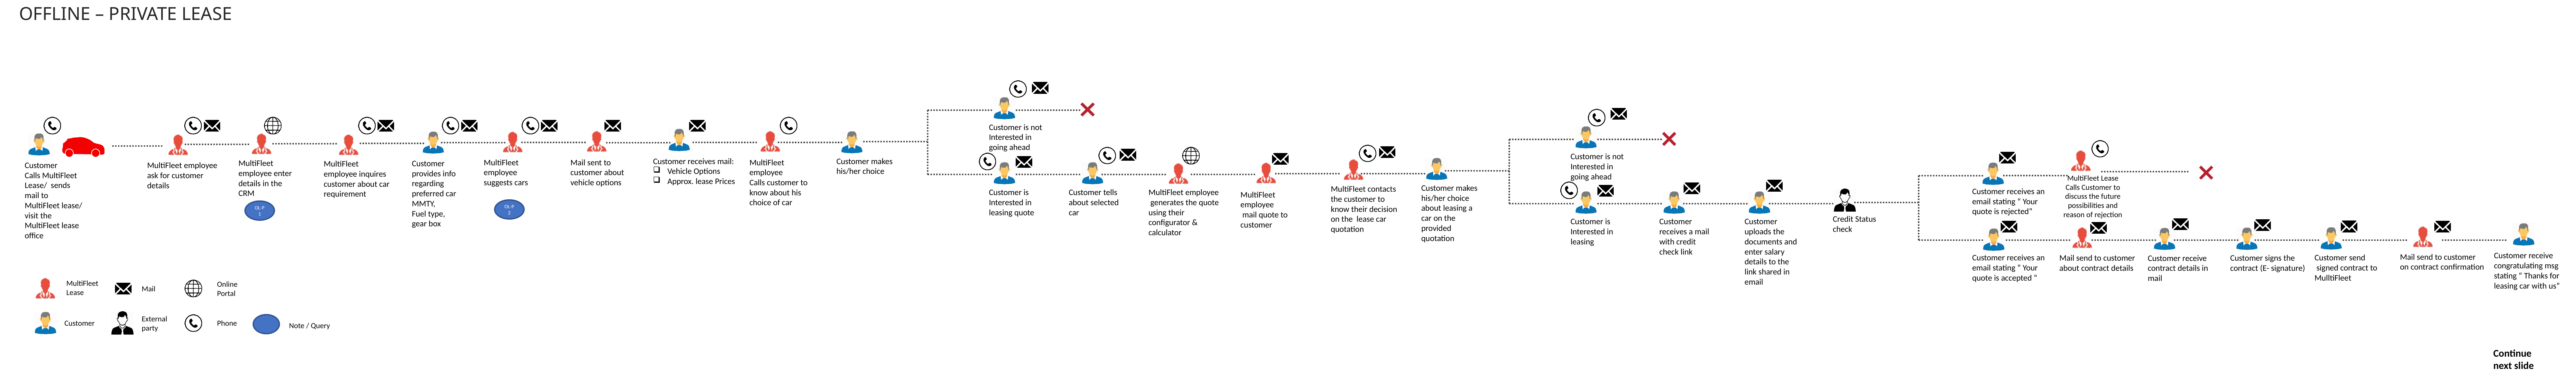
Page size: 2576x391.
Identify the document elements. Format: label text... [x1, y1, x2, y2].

text_box OFFLINE – PRIVATE LEASE [14, 0, 309, 26]
picture [1662, 132, 1676, 146]
picture [500, 117, 539, 155]
text_box Customer Calls MultiFleet Lease/ sends mail to MultiFleet lease/ visit the MultiFleet lease office [20, 157, 90, 243]
picture [1574, 109, 1605, 149]
picture [585, 120, 621, 154]
picture [1080, 102, 1095, 117]
picture [2235, 219, 2271, 250]
picture [1254, 153, 1289, 185]
picture [34, 311, 57, 335]
picture [1167, 147, 1200, 186]
picture [2069, 140, 2109, 173]
text_box Customer receives an email stating “ Your quote is rejected” [1968, 183, 2058, 218]
picture [1610, 108, 1627, 120]
picture [461, 120, 478, 132]
picture [185, 314, 202, 332]
text_box Mail sent to customer about vehicle options [566, 155, 640, 190]
text_box Customer is not Interested in going ahead [1566, 148, 1633, 183]
text_box Customer tells about selected car [1064, 184, 1131, 219]
text_box Mail send to customer about contract details [2055, 250, 2143, 275]
picture [667, 120, 706, 151]
picture [979, 153, 1032, 185]
picture [27, 117, 61, 156]
picture [1081, 147, 1116, 185]
picture [1982, 221, 2017, 251]
text_box Customer receives an email stating “ Your quote is accepted “ [1968, 250, 2062, 285]
picture [336, 117, 376, 157]
text_box Customer send signed contract to MulltiFleet [2310, 250, 2399, 285]
text_box Credit Status check [1828, 211, 1881, 236]
picture [2070, 222, 2107, 250]
text_box Customer receive congratulating msg stating “ Thanks for leasing car with us” [2490, 248, 2576, 293]
picture [2512, 223, 2535, 246]
text_box MultiFleet employee Calls customer to know about his choice of car [745, 155, 819, 209]
picture [2153, 218, 2189, 250]
text_box Customer signs the contract (E- signature) [2225, 250, 2310, 275]
picture [541, 120, 558, 132]
text_box MultiFleet contacts the customer to know their decision on the lease car quotation [1326, 181, 1408, 246]
text_box [252, 314, 280, 335]
text_box Customer is Interested in leasing quote [984, 184, 1052, 219]
text_box MultiFleet employee mail quote to customer [1236, 187, 1301, 232]
picture [166, 117, 202, 157]
text_box MultiFleet employee ask for customer details [143, 158, 232, 192]
picture [204, 120, 220, 132]
text_box Mail [137, 282, 168, 295]
picture [115, 282, 132, 294]
picture [1560, 182, 1614, 214]
picture [1341, 144, 1377, 182]
text_box MultiFleet employee generates the quote using their configurator & calculator [1144, 184, 1225, 249]
text_box Phone [213, 316, 247, 330]
picture [250, 117, 282, 156]
picture [993, 80, 1027, 120]
text_box Customer receives mail: Vehicle Options Approx. lease Prices [648, 153, 751, 188]
text_box Note / Query [284, 318, 354, 332]
picture [758, 117, 797, 154]
picture [1662, 182, 1700, 214]
text_box MultiFleet employee inquires customer about car requirement [319, 156, 395, 201]
picture [111, 311, 134, 335]
text_box OL-P 1 [244, 200, 275, 221]
text_box Mail send to customer on contract confirmation [2395, 249, 2490, 274]
text_box MultiFleet employee enter details in the CRM [234, 155, 302, 200]
picture [2199, 166, 2213, 180]
picture [1032, 82, 1048, 94]
text_box Customer is not Interested in going ahead [984, 119, 1052, 154]
text_box Customer [60, 316, 109, 330]
text_box Customer uploads the documents and enter salary details to the link shared in email [1740, 214, 1807, 289]
text_box MultiFleet Lease Calls Customer to discuss the future possibilities and reason of rejection [2058, 171, 2128, 221]
picture [421, 117, 459, 154]
picture [1981, 152, 2016, 185]
picture [1120, 149, 1136, 161]
picture [2320, 220, 2357, 250]
text_box Customer makes his/her choice about leasing a car on the provided quotation [1416, 180, 1484, 245]
text_box Customer receive contract details in mail [2143, 250, 2232, 285]
picture [2411, 221, 2451, 249]
text_box External party [137, 311, 179, 335]
picture [1833, 189, 1857, 212]
picture [840, 130, 864, 154]
text_box MultiFleet Lease [62, 276, 115, 299]
text_box Continue next slide [2489, 344, 2553, 374]
text_box Customer is Interested in leasing [1566, 214, 1623, 249]
picture [1425, 157, 1448, 181]
picture [185, 280, 202, 297]
text_box Online Portal [213, 277, 247, 300]
picture [1748, 180, 1783, 214]
text_box Customer provides info regarding preferred car MMTY, Fuel type, gear box [407, 155, 464, 231]
picture [1379, 146, 1396, 158]
picture [378, 120, 394, 132]
text_box MultiFleet employee suggests cars [479, 155, 542, 190]
picture [33, 276, 58, 301]
picture [62, 135, 105, 158]
text_box Customer makes his/her choice [832, 153, 899, 178]
text_box Customer receives a mail with credit check link [1655, 214, 1722, 259]
text_box OL-P 2 [494, 199, 525, 220]
